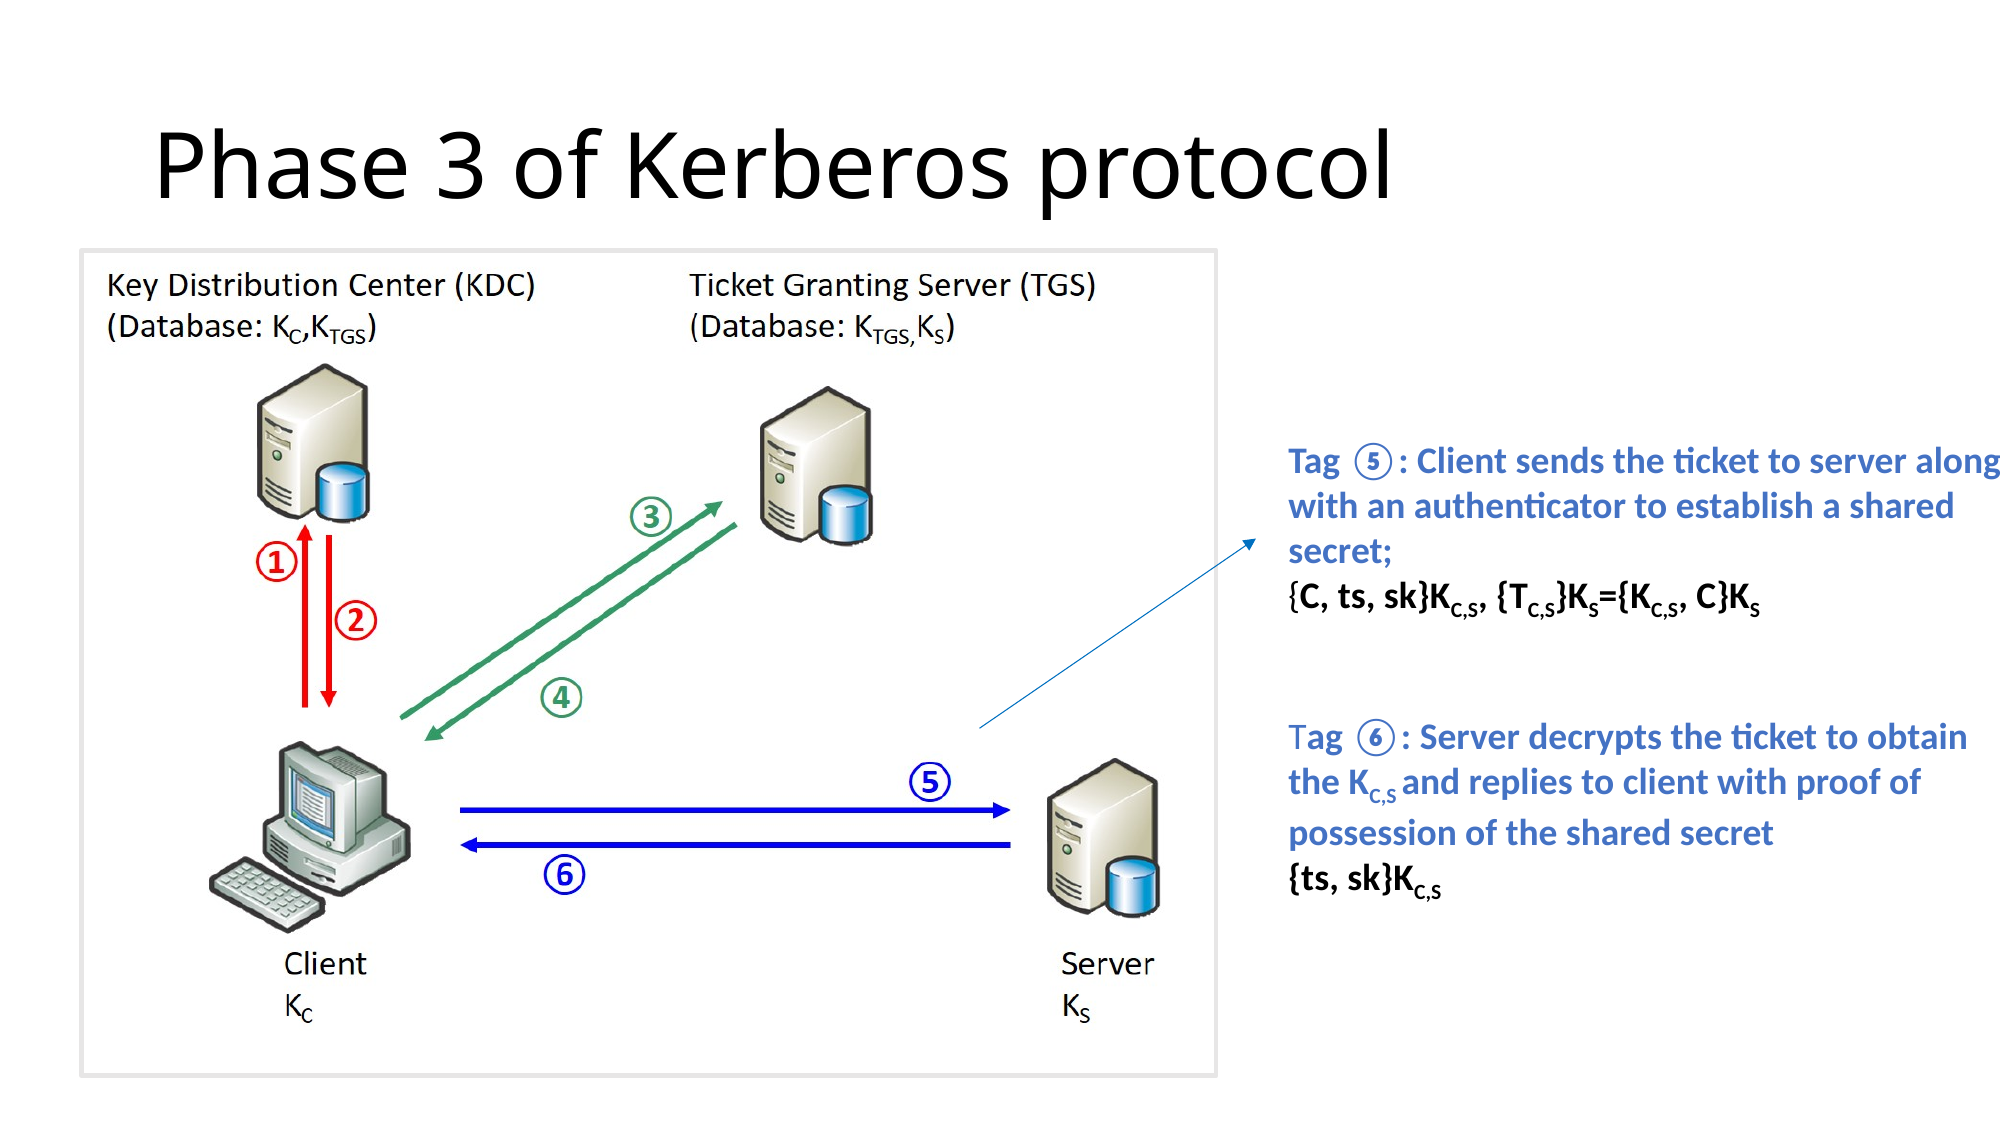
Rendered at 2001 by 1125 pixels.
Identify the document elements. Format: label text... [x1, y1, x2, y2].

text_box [979, 538, 1256, 729]
text_box Tag ⑤: Client sends the ticket to server along with an authenticator to establish a shared secret; {C, ts, sk}KC,S, {TC,S}KS={KC,S, C}KS Tag ⑥: Server decrypts the ticket to obtain the KC,S and replies to client with proof of possession of the shared secret {ts, sk}KC,S [1273, 428, 2000, 912]
title Phase 3 of Kerberos protocol [137, 59, 1863, 278]
picture [84, 252, 1214, 1074]
